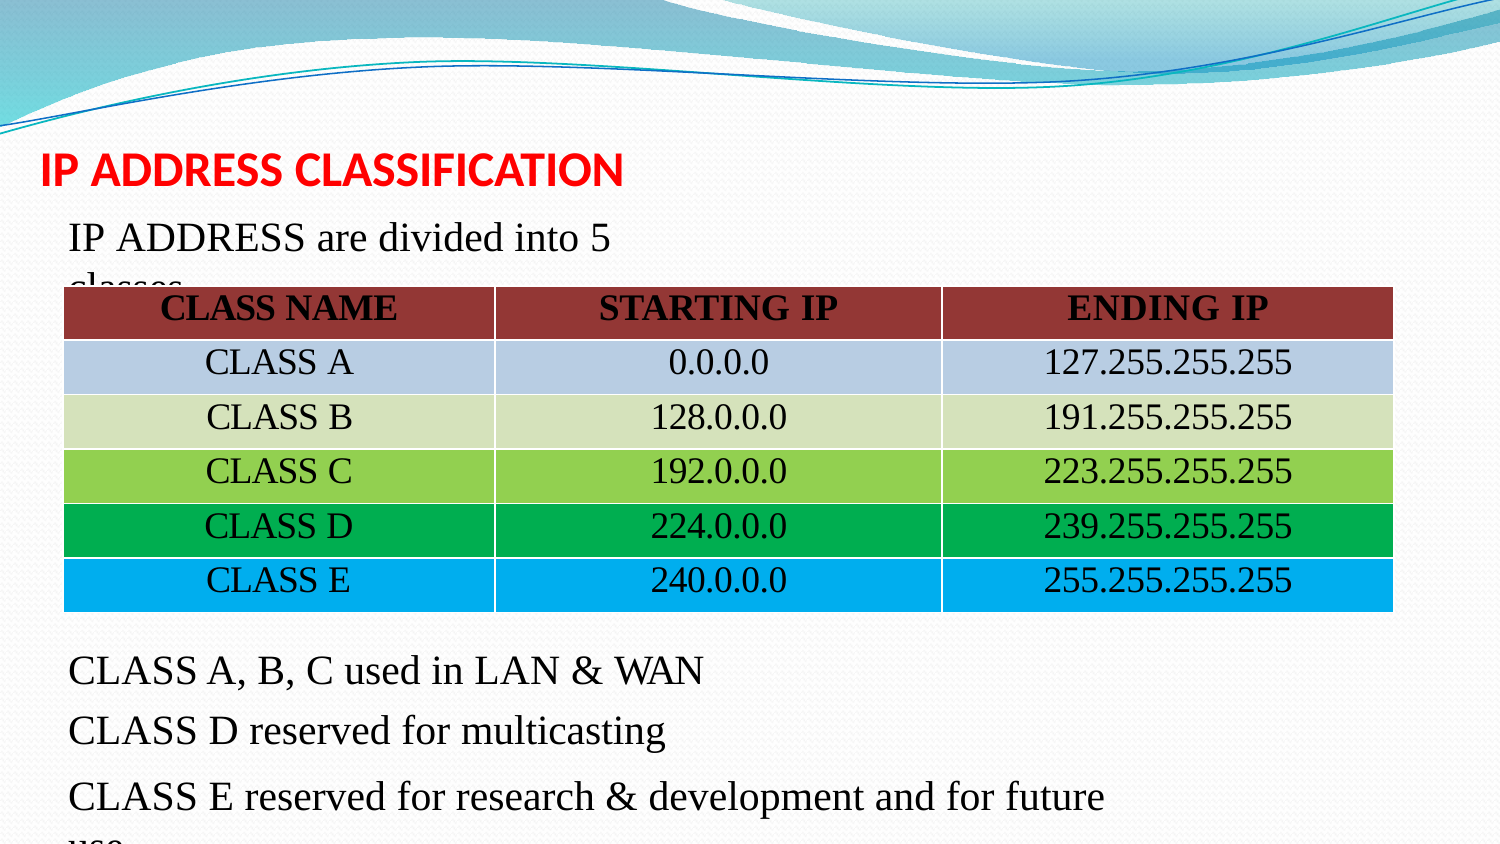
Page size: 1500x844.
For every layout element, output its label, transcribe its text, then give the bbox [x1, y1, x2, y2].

text_box IP ADDRESS are divided into 5 classes [65, 207, 727, 285]
table_cell 191.255.255.255 [943, 395, 1393, 448]
table_cell 223.255.255.255 [943, 450, 1393, 503]
table_header ENDING IP [943, 287, 1393, 339]
table_header CLASS NAME [64, 287, 494, 339]
table_cell 255.255.255.255 [943, 559, 1393, 612]
table_cell 192.0.0.0 [496, 450, 941, 503]
table_cell 128.0.0.0 [496, 395, 941, 448]
table_cell 239.255.255.255 [943, 504, 1393, 557]
table_cell CLASS E [64, 559, 494, 612]
table_cell CLASS A [64, 341, 494, 394]
text_box CLASS A, B, C used in LAN & WAN CLASS D reserved for multicasting CLASS E reserved for research & development and for future use [65, 630, 1165, 844]
table_cell CLASS B [64, 395, 494, 448]
table_cell CLASS D [64, 504, 494, 557]
table_cell CLASS C [64, 450, 494, 503]
table_header STARTING IP [496, 287, 941, 339]
table_cell 224.0.0.0 [496, 504, 941, 557]
table_cell 240.0.0.0 [496, 559, 941, 612]
title IP ADDRESS CLASSIFICATION [37, 53, 632, 197]
table_cell 0.0.0.0 [496, 341, 941, 394]
table_cell 127.255.255.255 [943, 341, 1393, 394]
